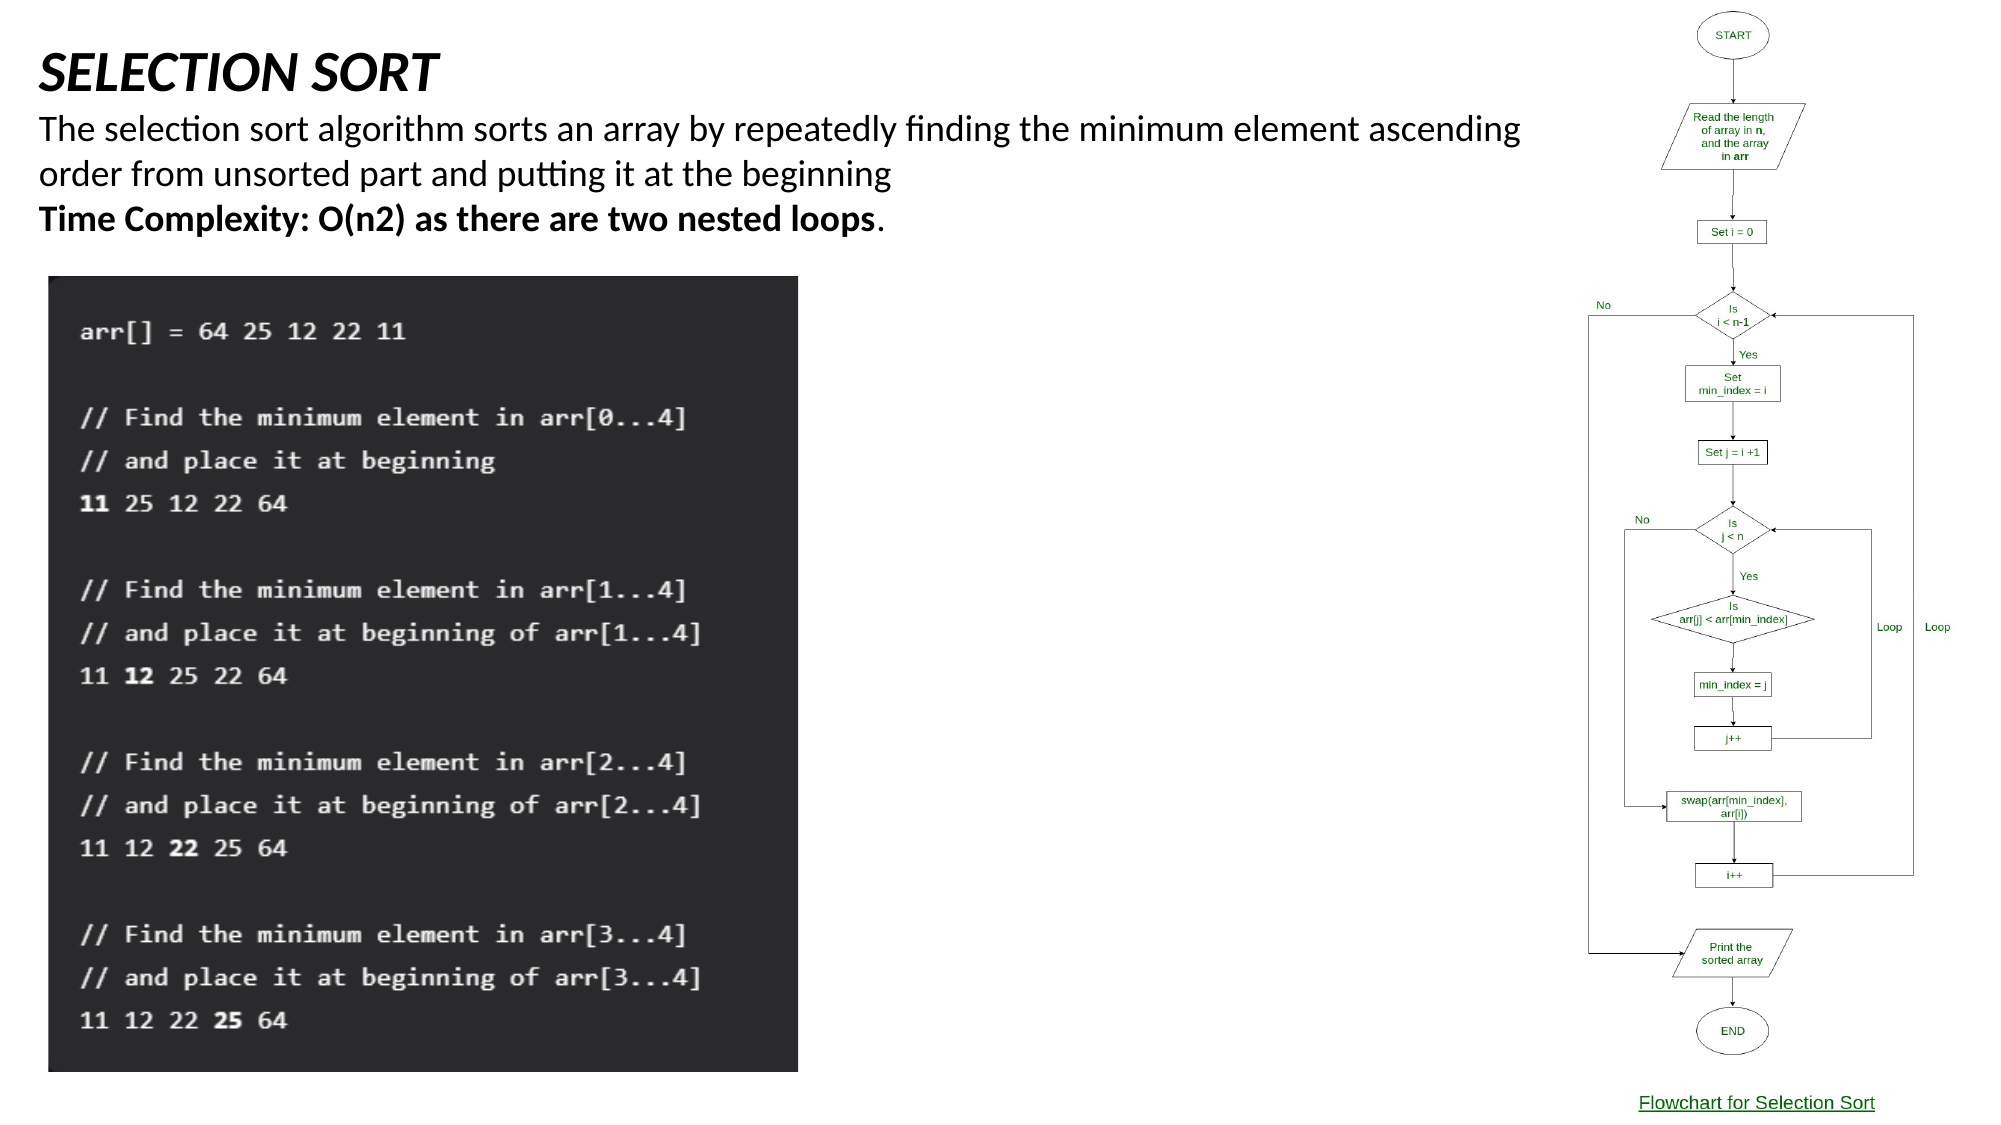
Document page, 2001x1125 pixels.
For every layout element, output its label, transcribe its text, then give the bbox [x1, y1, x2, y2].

picture [48, 276, 799, 1073]
text_box SELECTION SORT [24, 25, 522, 96]
text_box The selection sort algorithm sorts an array by repeatedly finding the minimum element ascending order from unsorted part and putting it at the beginning Time Complexity: O(n2) as there are two nested loops. [24, 96, 1572, 247]
picture [1572, 0, 1968, 1125]
